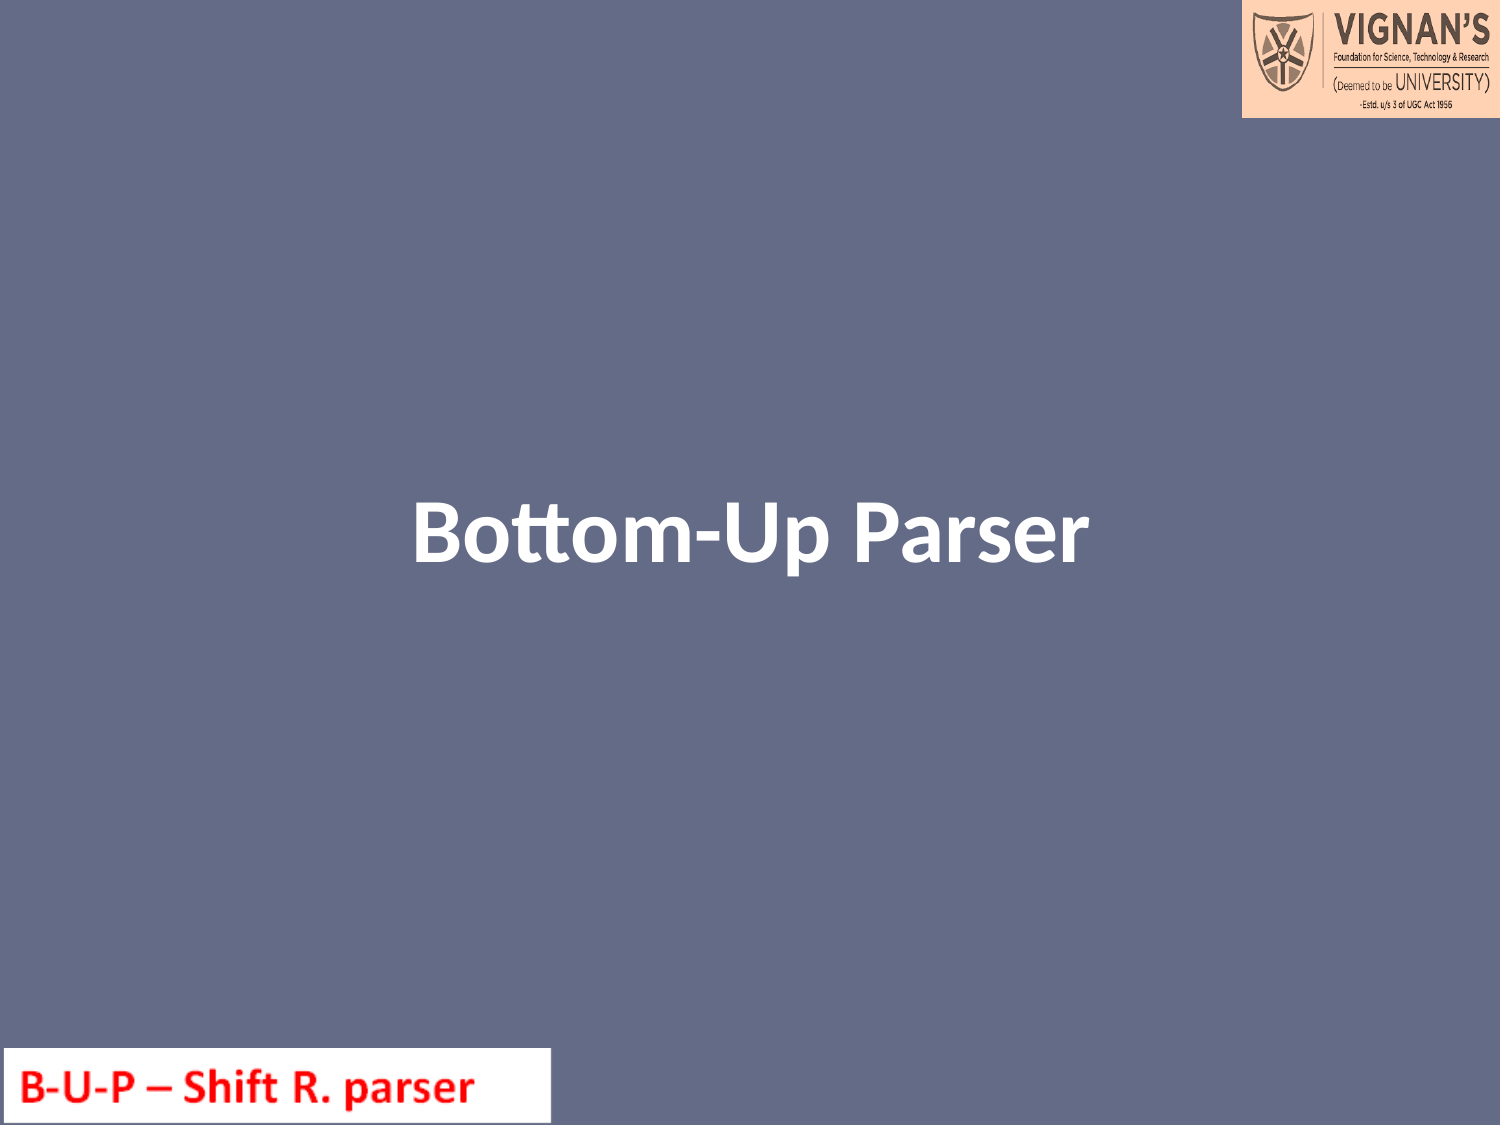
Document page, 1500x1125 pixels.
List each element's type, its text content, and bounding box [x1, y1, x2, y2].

title Bottom-Up Parser [76, 432, 1427, 621]
picture [3, 1048, 553, 1125]
